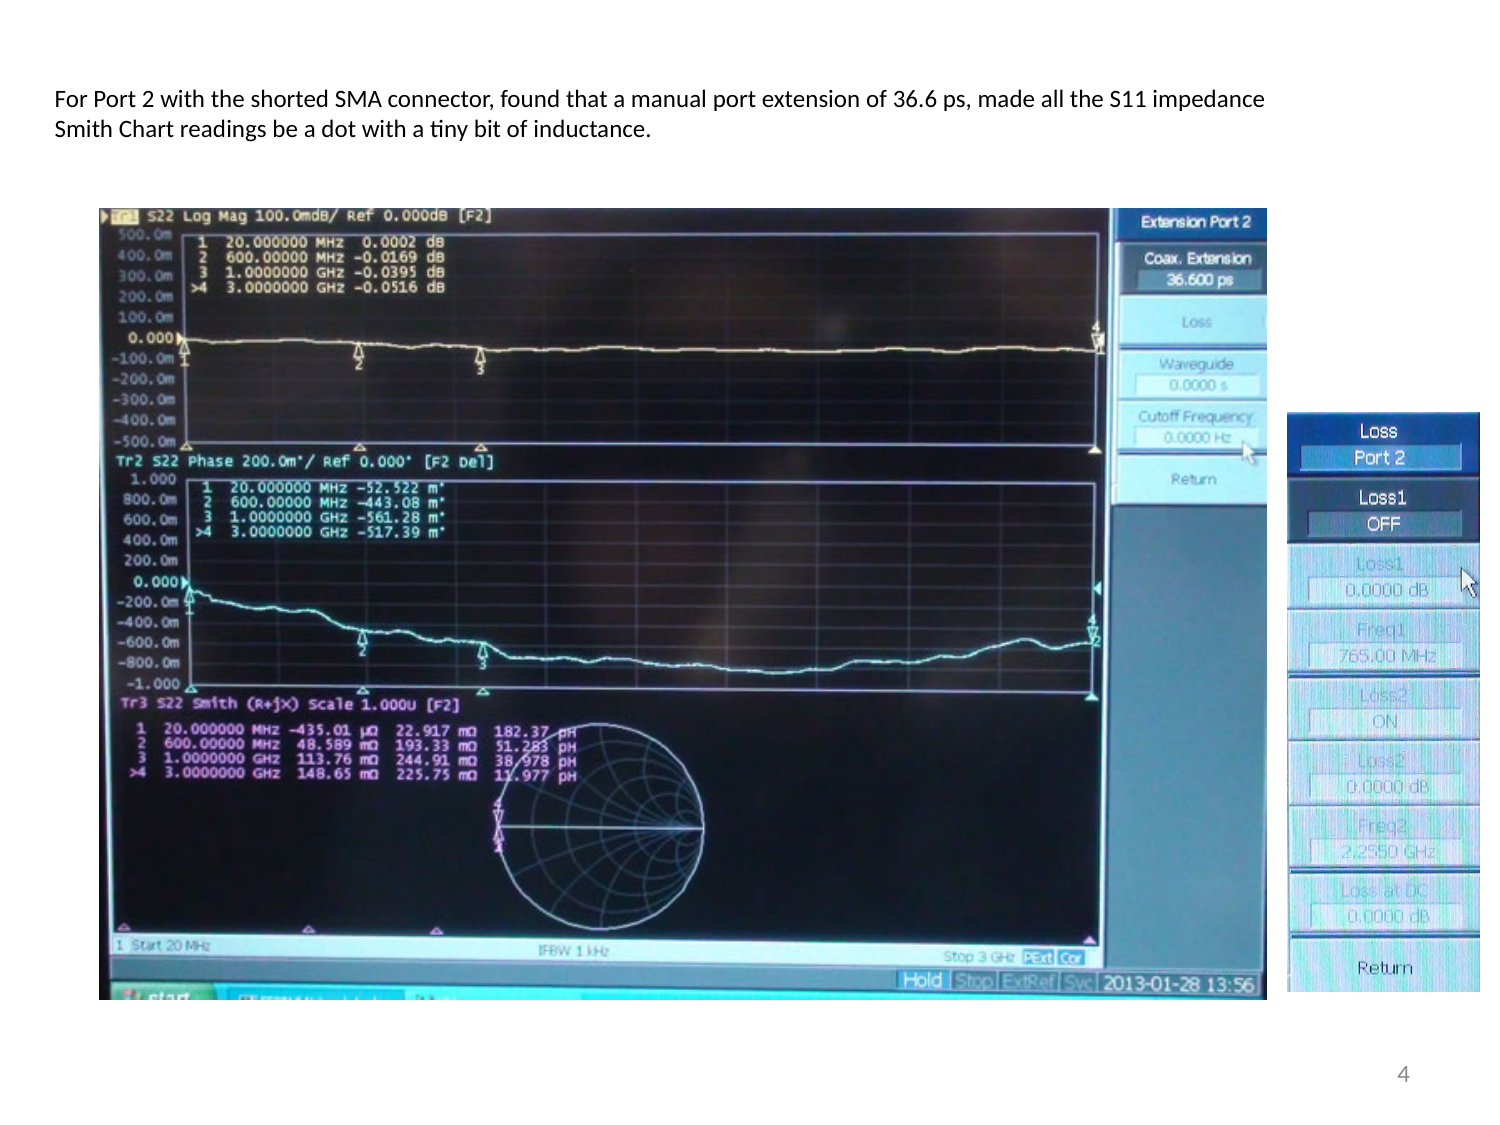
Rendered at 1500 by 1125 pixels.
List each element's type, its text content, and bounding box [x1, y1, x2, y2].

slide_number 4 [1074, 1042, 1425, 1103]
picture [1287, 412, 1480, 992]
picture [99, 208, 1267, 1001]
text_box For Port 2 with the shorted SMA connector, found that a manual port extension of 36.6 ps, made all the S11 impedance Smith Chart readings be a dot with a tiny bit of inductance. [39, 74, 1290, 150]
